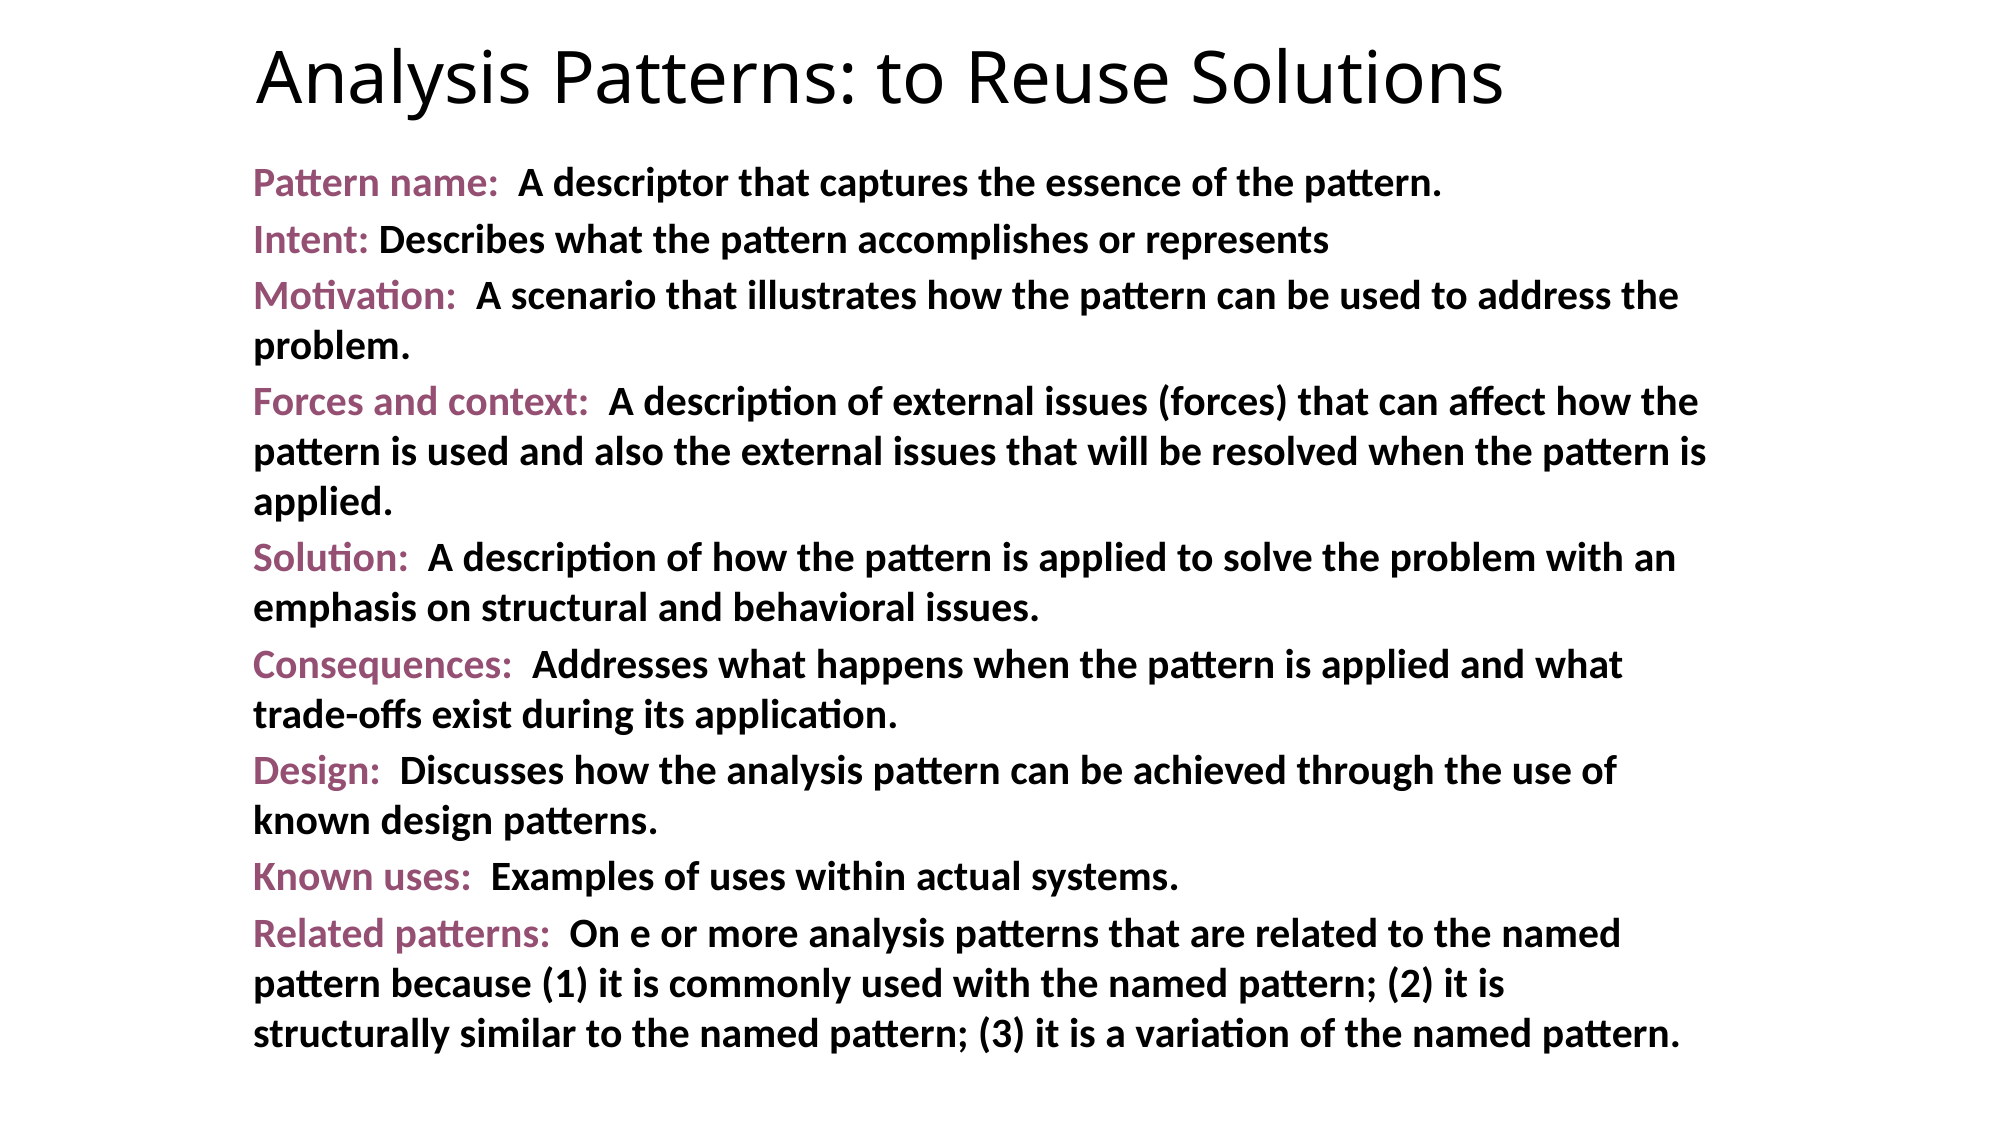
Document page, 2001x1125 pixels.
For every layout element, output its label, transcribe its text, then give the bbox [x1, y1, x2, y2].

text_box Pattern name: A descriptor that captures the essence of the pattern. Intent: Describes what the pattern accomplishes or represents Motivation: A scenario that illustrates how the pattern can be used to address the problem. Forces and context: A description of external issues (forces) that can affect how the pattern is used and also the external issues that will be resolved when the pattern is applied. Solution: A description of how the pattern is applied to solve the problem with an emphasis on structural and behavioral issues. Consequences: Addresses what happens when the pattern is applied and what trade-offs exist during its application. Design: Discusses how the analysis pattern can be achieved through the use of known design patterns. Known uses: Examples of uses within actual systems. Related patterns: On e or more analysis patterns that are related to the named pattern because (1) it is commonly used with the named pattern; (2) it is structurally similar to the named pattern; (3) it is a variation of the named pattern. [163, 147, 1727, 1063]
title Analysis Patterns: to Reuse Solutions [241, 23, 1575, 137]
